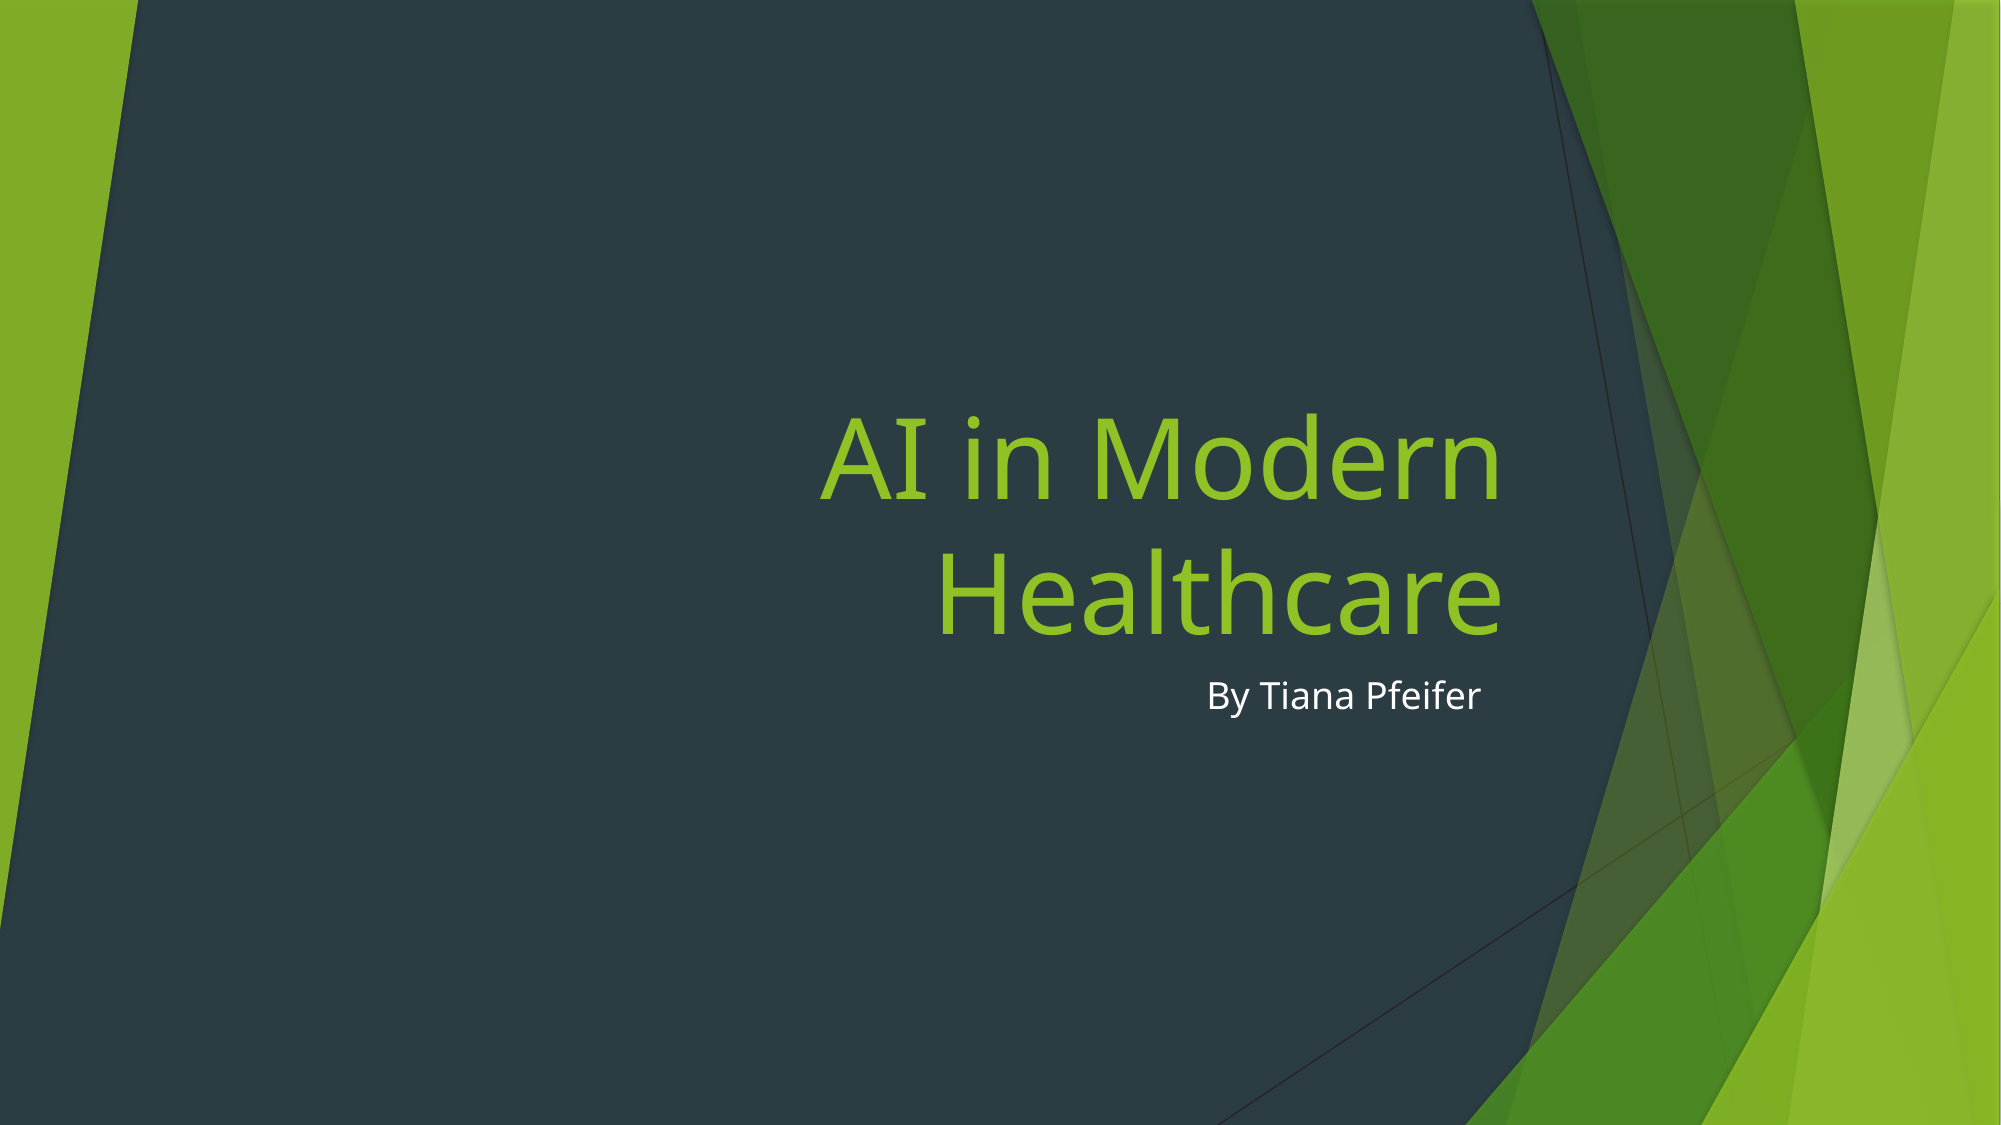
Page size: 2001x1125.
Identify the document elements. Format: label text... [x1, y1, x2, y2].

title AI in Modern Healthcare [247, 394, 1522, 664]
subtitle By Tiana Pfeifer [247, 664, 1522, 845]
